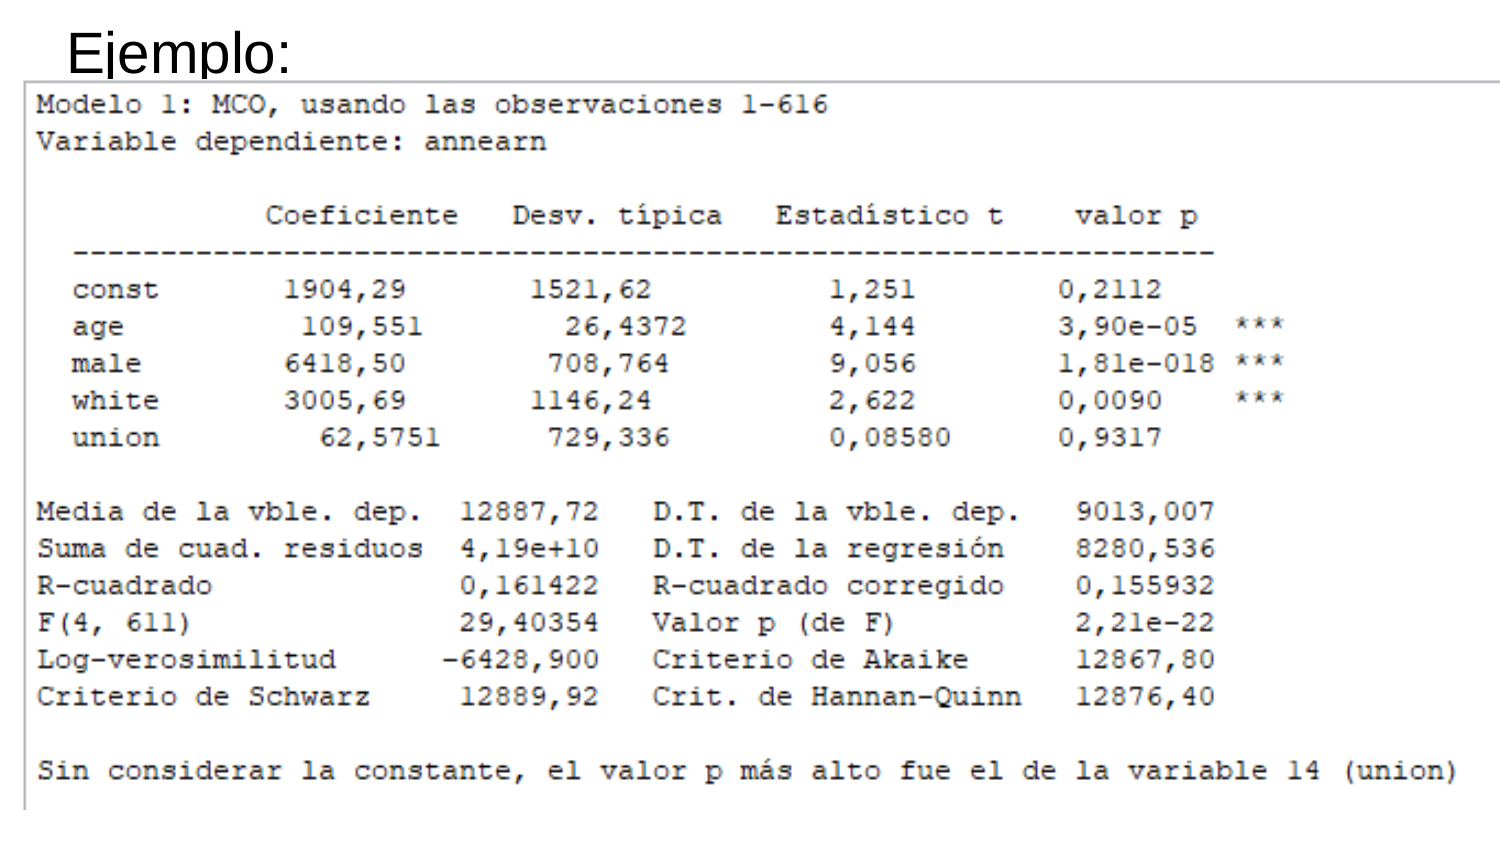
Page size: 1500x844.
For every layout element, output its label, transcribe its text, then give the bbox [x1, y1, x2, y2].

title Ejemplo: [51, 0, 1449, 77]
picture [22, 79, 1500, 810]
